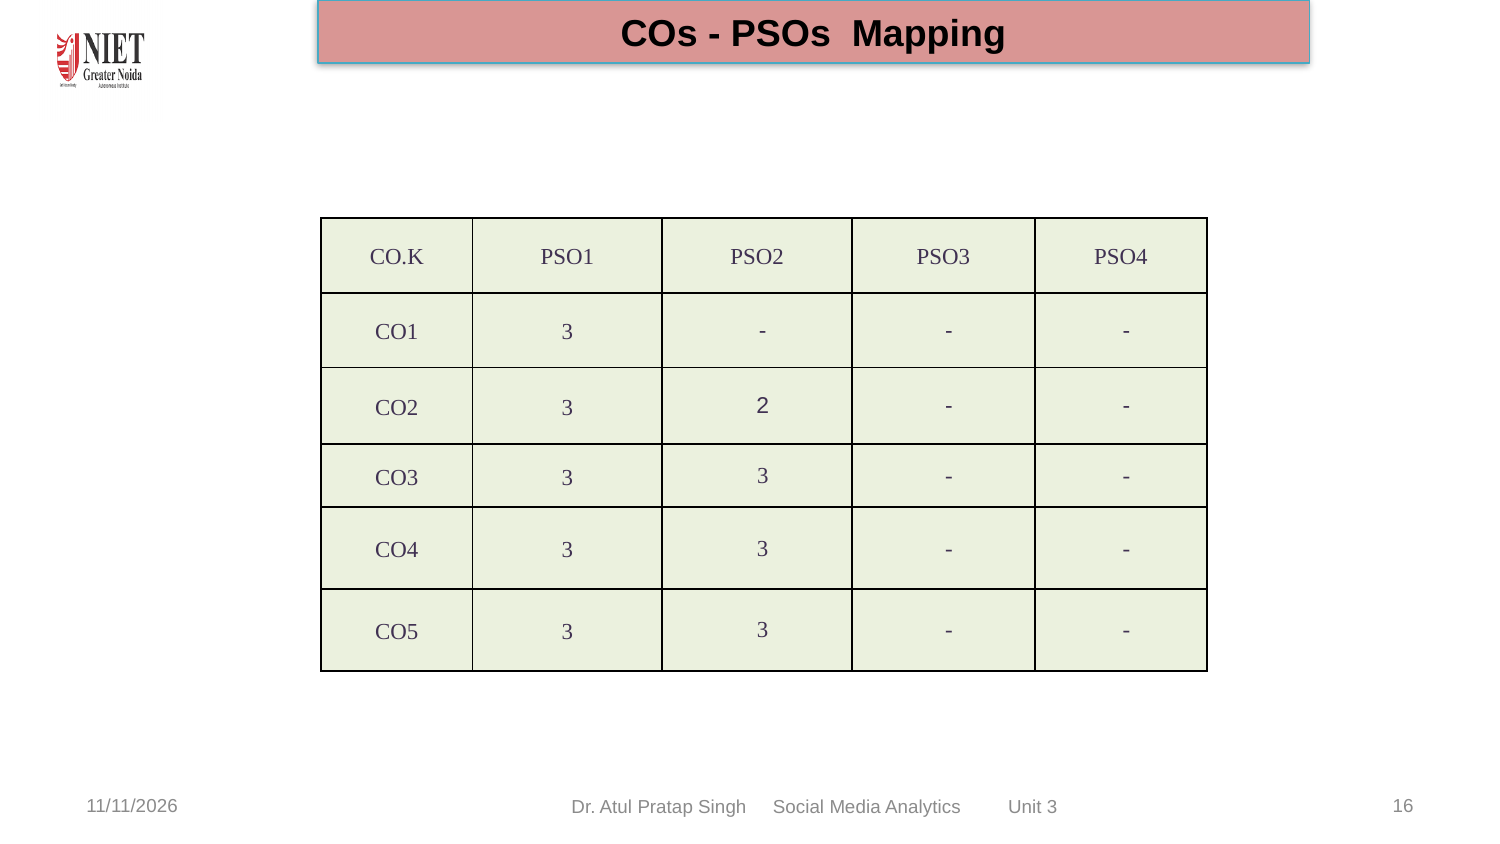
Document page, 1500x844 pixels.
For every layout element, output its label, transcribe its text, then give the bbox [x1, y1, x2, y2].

table_cell - [853, 294, 1034, 367]
picture [37, 0, 163, 123]
table_cell 3 [473, 508, 661, 588]
table_header PSO2 [663, 219, 851, 292]
footer Dr. Atul Pratap Singh Social Media Analytics Unit 3 [560, 785, 1069, 827]
table_cell - [1036, 368, 1206, 443]
table_cell - [1036, 445, 1206, 506]
slide_number 16 [1074, 782, 1425, 827]
text_box COs - PSOs Mapping [317, 0, 1310, 64]
table_header PSO1 [473, 219, 661, 292]
table_cell - [853, 508, 1034, 588]
table_cell - [663, 294, 851, 367]
table_cell 3 [473, 294, 661, 367]
table_cell - [1036, 590, 1206, 670]
table_cell CO1 [322, 294, 472, 367]
table_cell 3 [473, 590, 661, 670]
table_cell CO3 [322, 445, 472, 506]
table_cell - [1036, 294, 1206, 367]
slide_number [75, 782, 425, 827]
table_cell 3 [663, 508, 851, 588]
table_cell 3 [663, 590, 851, 670]
table_header PSO4 [1036, 219, 1206, 292]
table_cell CO4 [322, 508, 472, 588]
table_cell 3 [473, 445, 661, 506]
table_cell CO5 [322, 590, 472, 670]
table_cell - [853, 590, 1034, 670]
table_cell 3 [473, 368, 661, 443]
table_cell - [853, 368, 1034, 443]
table_cell CO2 [322, 368, 472, 443]
table_cell - [1036, 508, 1206, 588]
table_header PSO3 [853, 219, 1034, 292]
table_header CO.K [322, 219, 472, 292]
table_cell 2 [663, 368, 851, 443]
table_cell - [853, 445, 1034, 506]
table_cell 3 [663, 445, 851, 506]
